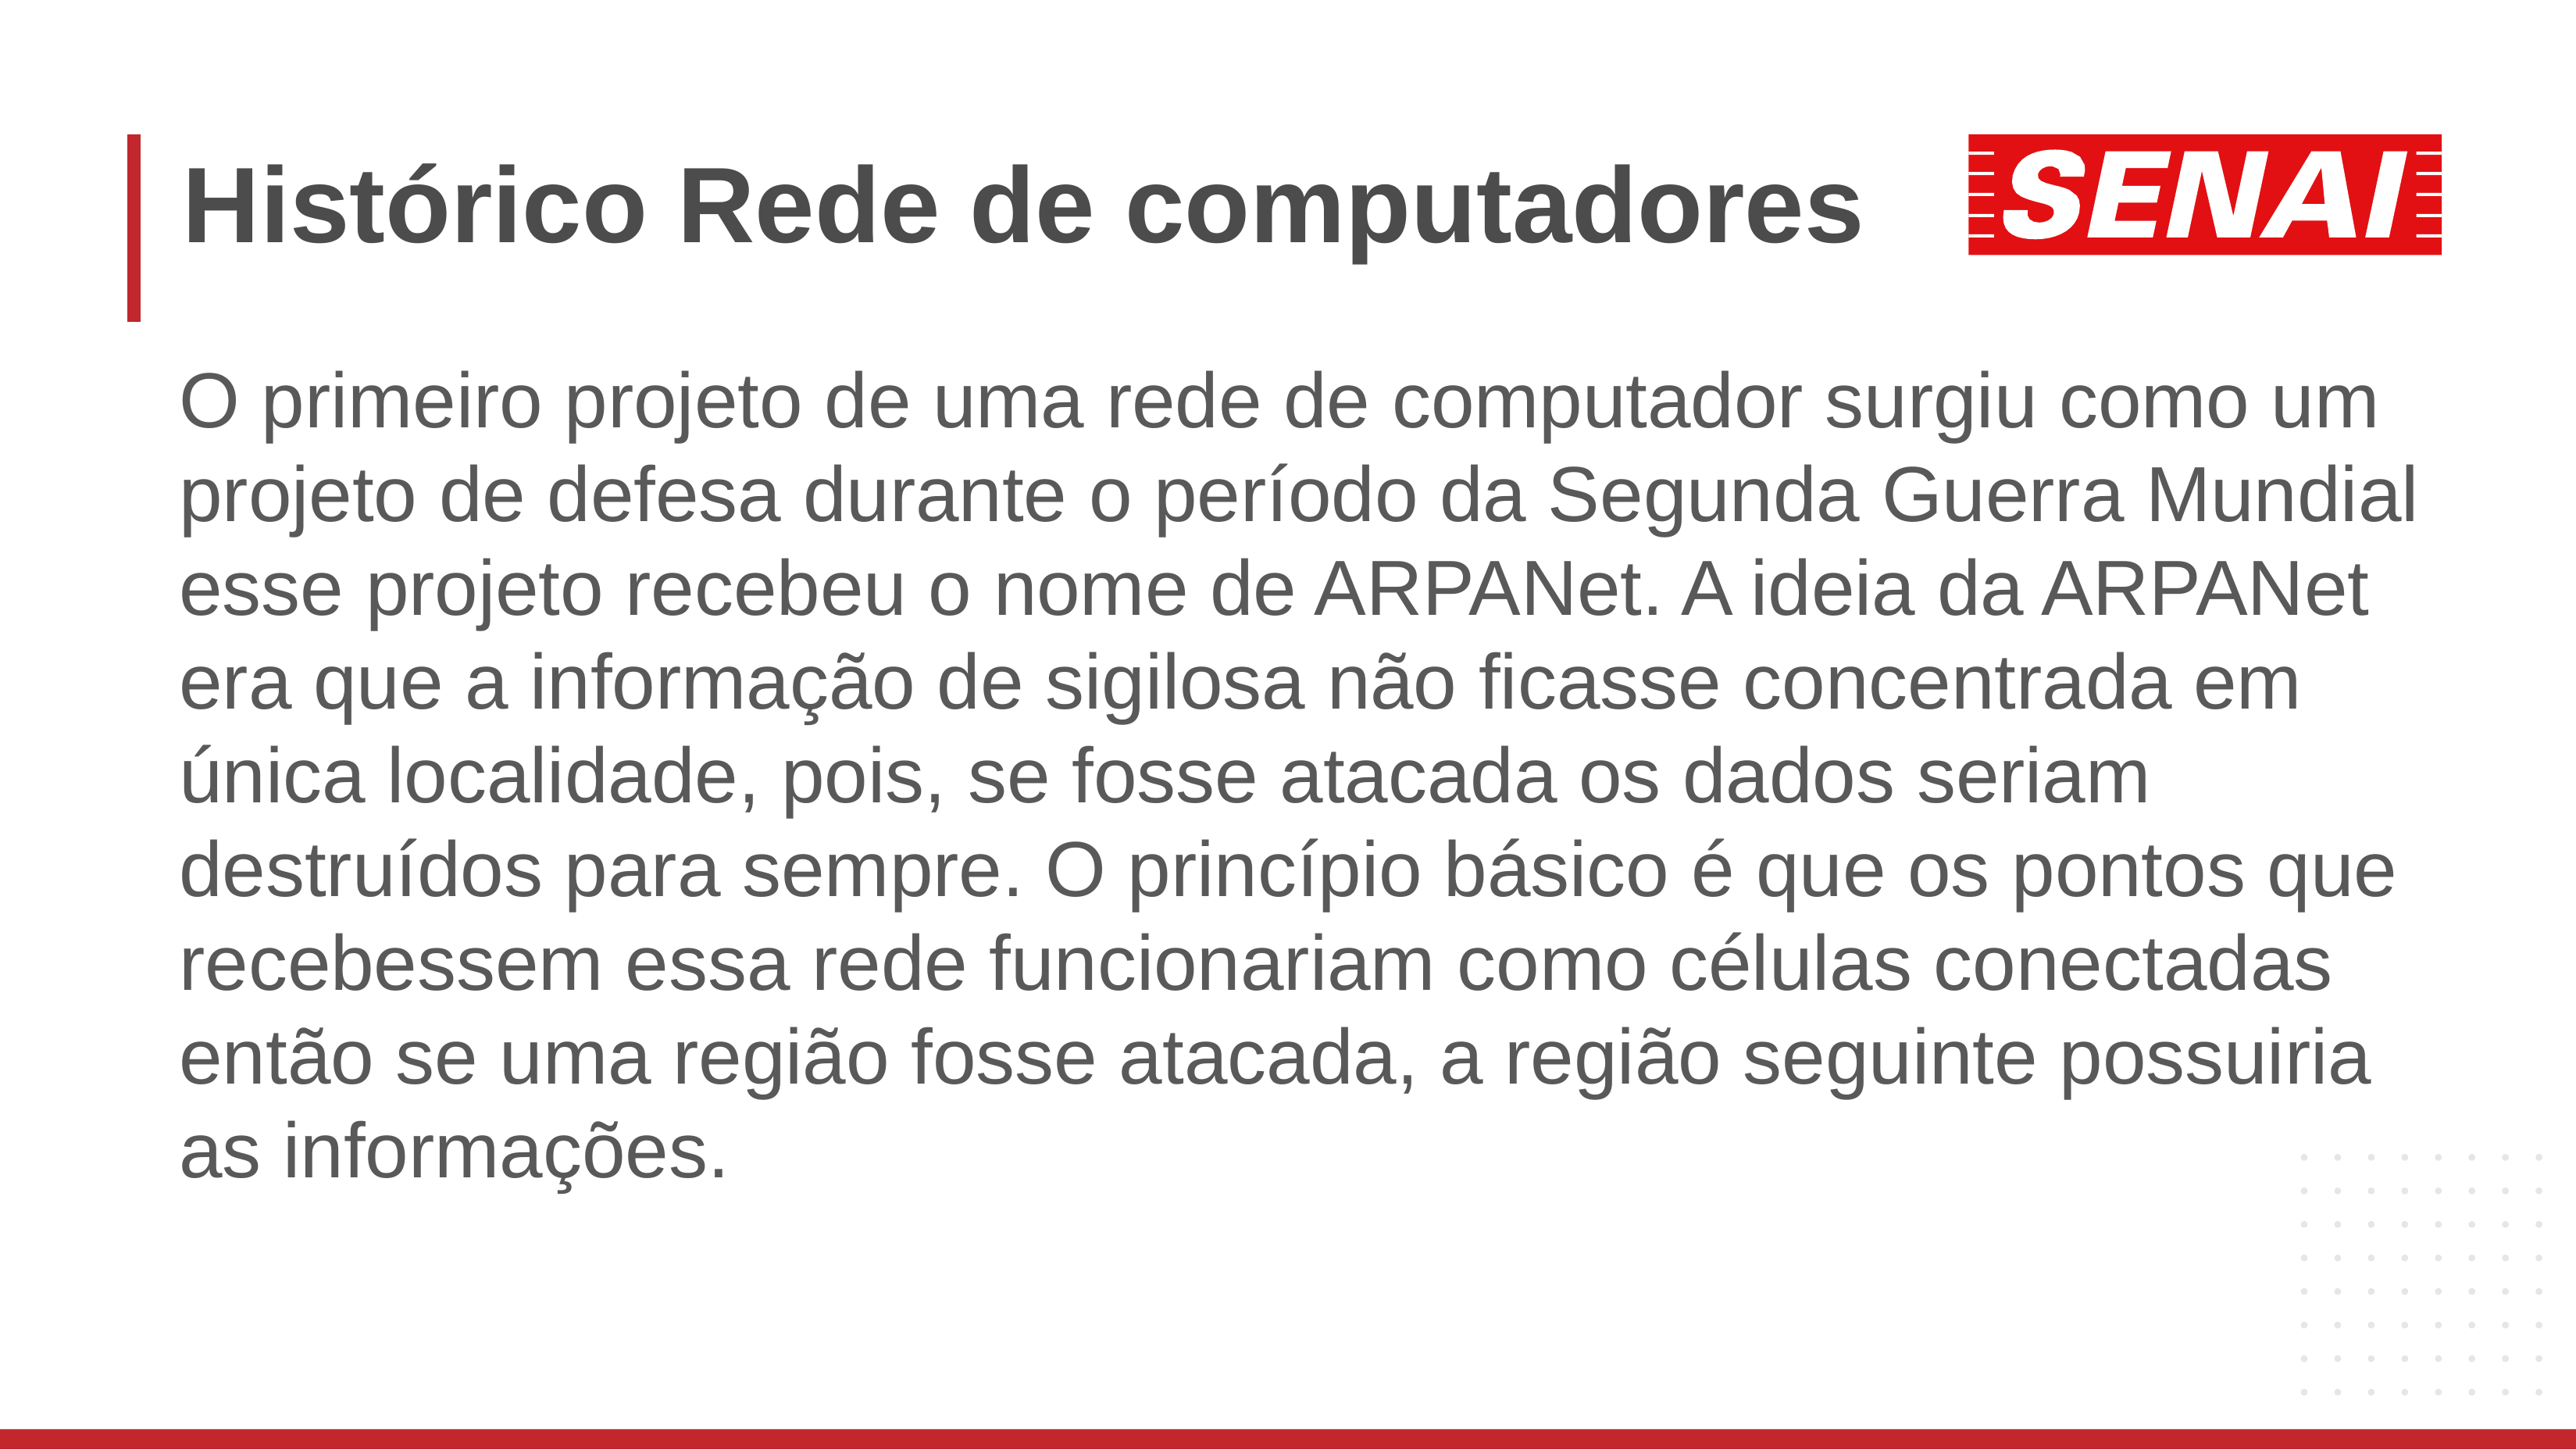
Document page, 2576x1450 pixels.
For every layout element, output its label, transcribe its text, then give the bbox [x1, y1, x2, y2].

text_box [2401, 1221, 2409, 1228]
text_box [2535, 1388, 2542, 1396]
text_box [2502, 1355, 2509, 1362]
text_box [2468, 1321, 2476, 1329]
text_box [2367, 1321, 2375, 1329]
text_box [2502, 1221, 2509, 1228]
text_box [2334, 1355, 2342, 1362]
text_box [2502, 1188, 2509, 1195]
text_box [2502, 1254, 2509, 1262]
text_box [0, 1429, 2576, 1449]
text_box [2435, 1388, 2442, 1396]
text_box [2435, 1221, 2442, 1228]
text_box [2401, 1388, 2409, 1396]
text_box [1968, 134, 2442, 255]
text_box [2468, 1254, 2476, 1262]
text_box [2401, 1355, 2409, 1362]
text_box [2535, 1221, 2542, 1228]
text_box [2334, 1254, 2342, 1262]
text_box [2468, 1355, 2476, 1362]
text_box [2502, 1388, 2509, 1396]
text_box [2535, 1188, 2542, 1195]
title Histórico Rede de computadores [183, 133, 1921, 344]
text_box [2300, 1388, 2308, 1396]
text_box [2401, 1321, 2409, 1329]
text_box [2435, 1288, 2442, 1295]
text_box [2535, 1355, 2542, 1362]
text_box [2367, 1355, 2375, 1362]
text_box [2535, 1321, 2542, 1329]
text_box [2502, 1154, 2509, 1161]
text_box [2468, 1288, 2476, 1295]
text_box [2435, 1254, 2442, 1262]
text_box [2435, 1188, 2442, 1195]
text_box [2300, 1288, 2308, 1295]
text_box O primeiro projeto de uma rede de computador surgiu como um projeto de defesa durante o período da Segunda Guerra Mundial esse projeto recebeu o nome de ARPANet. A ideia da ARPANet era que a informação de sigilosa não ficasse concentrada em única localidade, pois, se fosse atacada os dados seriam destruídos para sempre. O princípio básico é que os pontos que recebessem essa rede funcionariam como células conectadas então se uma região fosse atacada, a região seguinte possuiria as informações. [167, 344, 2435, 1199]
text_box [2502, 1321, 2509, 1329]
text_box [2468, 1388, 2476, 1396]
text_box [2334, 1388, 2342, 1396]
text_box [2300, 1355, 2308, 1362]
text_box [2535, 1288, 2542, 1295]
text_box [2435, 1321, 2442, 1329]
text_box [2468, 1221, 2476, 1228]
text_box [2535, 1154, 2542, 1161]
text_box [2468, 1188, 2476, 1195]
text_box [2300, 1221, 2308, 1228]
text_box [2435, 1355, 2442, 1362]
text_box [2435, 1154, 2442, 1161]
text_box [2401, 1288, 2409, 1295]
text_box [2367, 1388, 2375, 1396]
text_box [2300, 1254, 2308, 1262]
text_box [2502, 1288, 2509, 1295]
text_box [2334, 1288, 2342, 1295]
text_box [2300, 1321, 2308, 1329]
text_box [2367, 1221, 2375, 1228]
text_box [2334, 1321, 2342, 1329]
text_box [2535, 1254, 2542, 1262]
text_box [2367, 1288, 2375, 1295]
text_box [2334, 1221, 2342, 1228]
text_box [2468, 1154, 2476, 1161]
text_box [2401, 1254, 2409, 1262]
text_box [2367, 1254, 2375, 1262]
